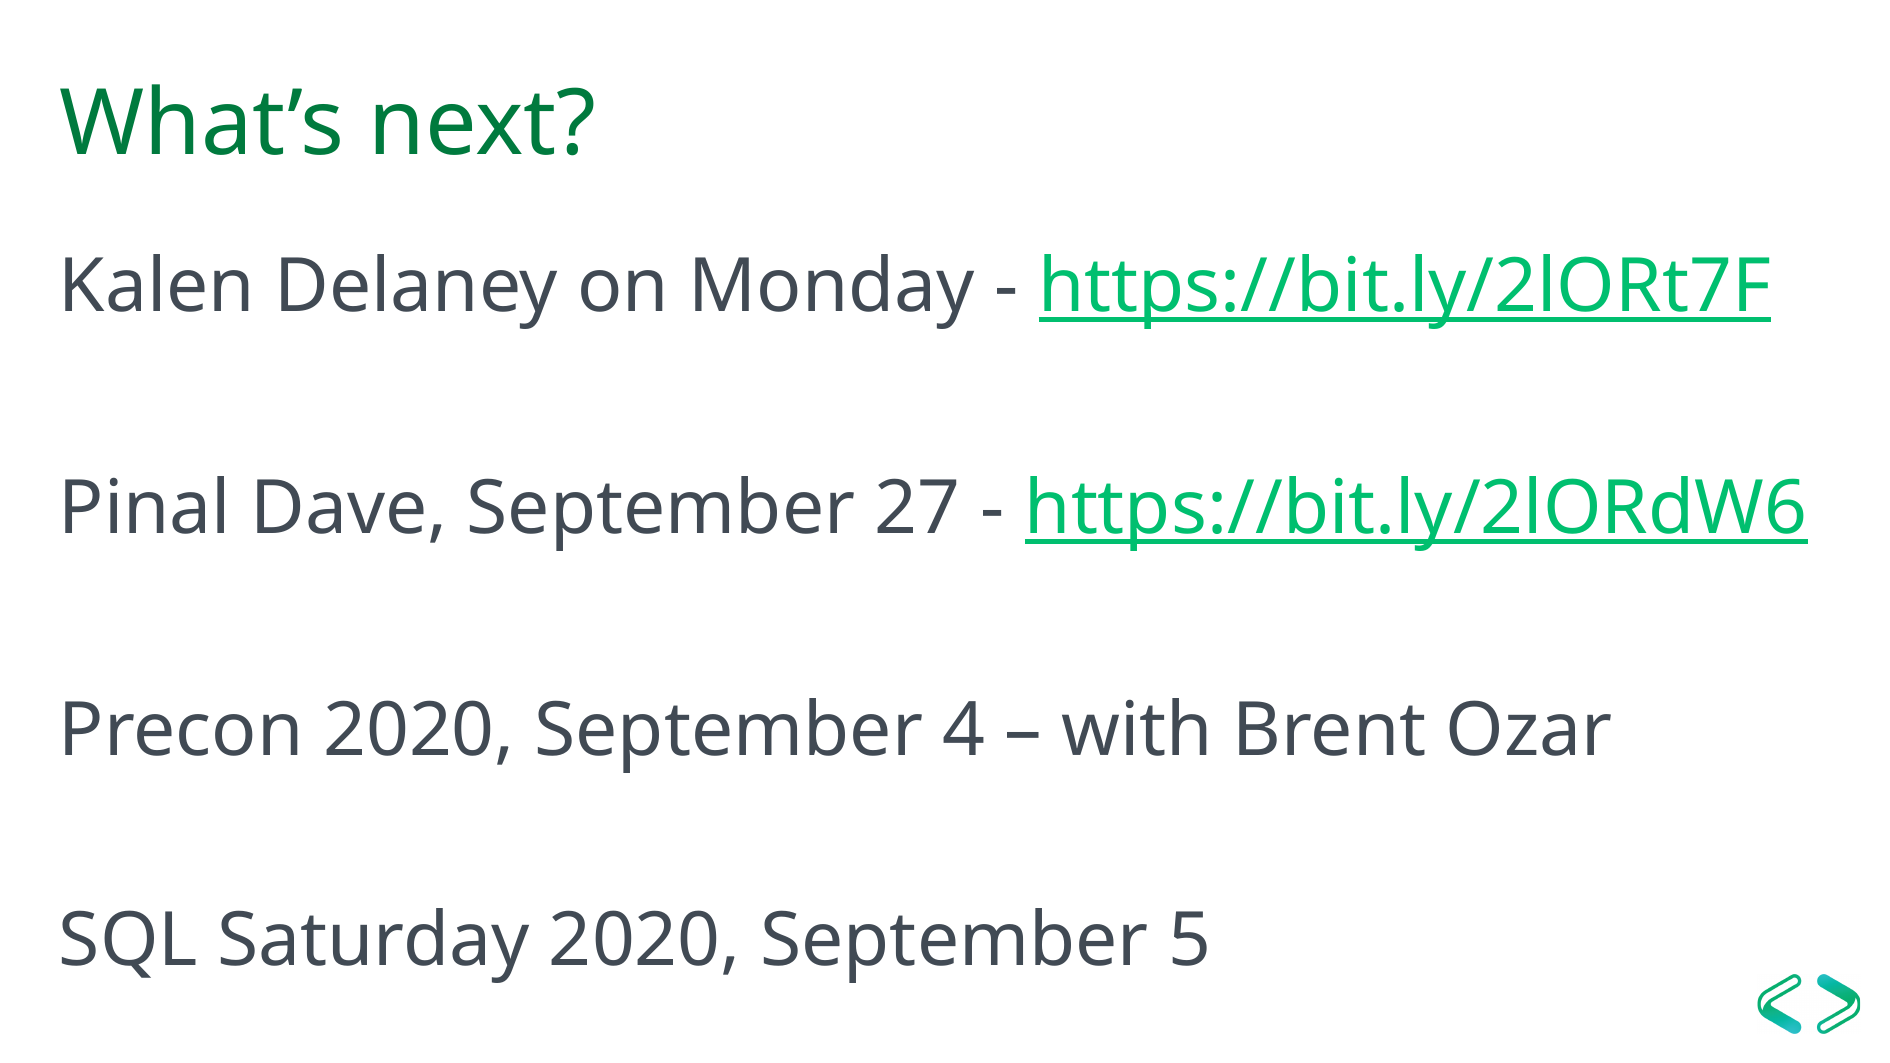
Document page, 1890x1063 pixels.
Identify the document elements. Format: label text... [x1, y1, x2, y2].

title What’s next? [59, 59, 1831, 178]
list Kalen Delaney on Monday - https://bit.ly/2lORt7F Pinal Dave, September 27 - https://bit.ly/2lORdW6 Precon 2020, September 4 – with Brent Ozar SQL Saturday 2020, September 5 [59, 236, 1831, 1004]
